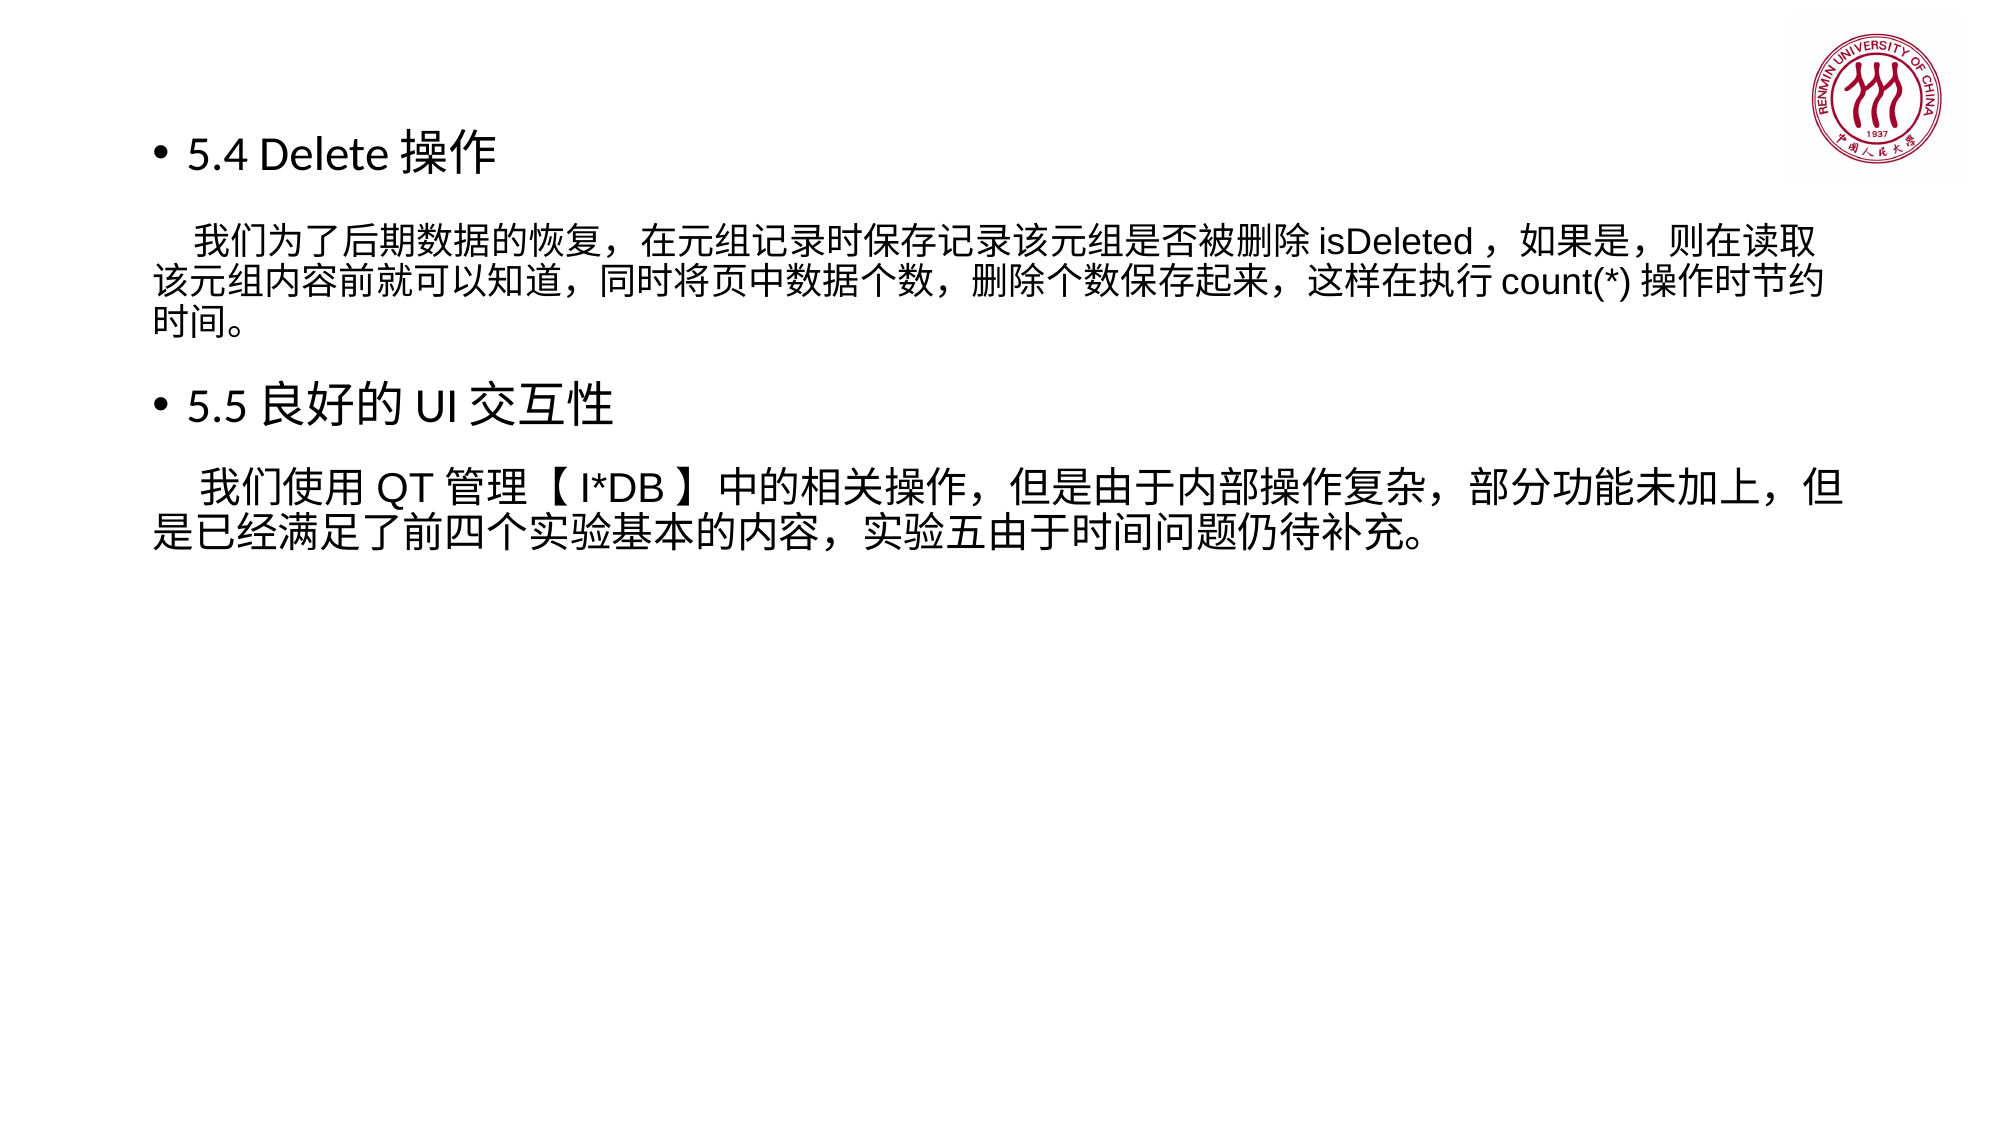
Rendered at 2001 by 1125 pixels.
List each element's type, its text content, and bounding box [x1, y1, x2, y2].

text_box 5.5良好的UI交互性 [137, 372, 1863, 442]
text_box 我们为了后期数据的恢复，在元组记录时保存记录该元组是否被删除isDeleted，如果是，则在读取该元组内容前就可以知道，同时将页中数据个数，删除个数保存起来，这样在执行count(*)操作时节约时间。 [137, 215, 1863, 352]
list 5.4 Delete操作 [137, 120, 1863, 189]
text_box 我们使用QT管理【I*DB】中的相关操作，但是由于内部操作复杂，部分功能未加上，但是已经满足了前四个实验基本的内容，实验五由于时间问题仍待补充。 [137, 459, 1863, 596]
picture [1790, 12, 1963, 185]
